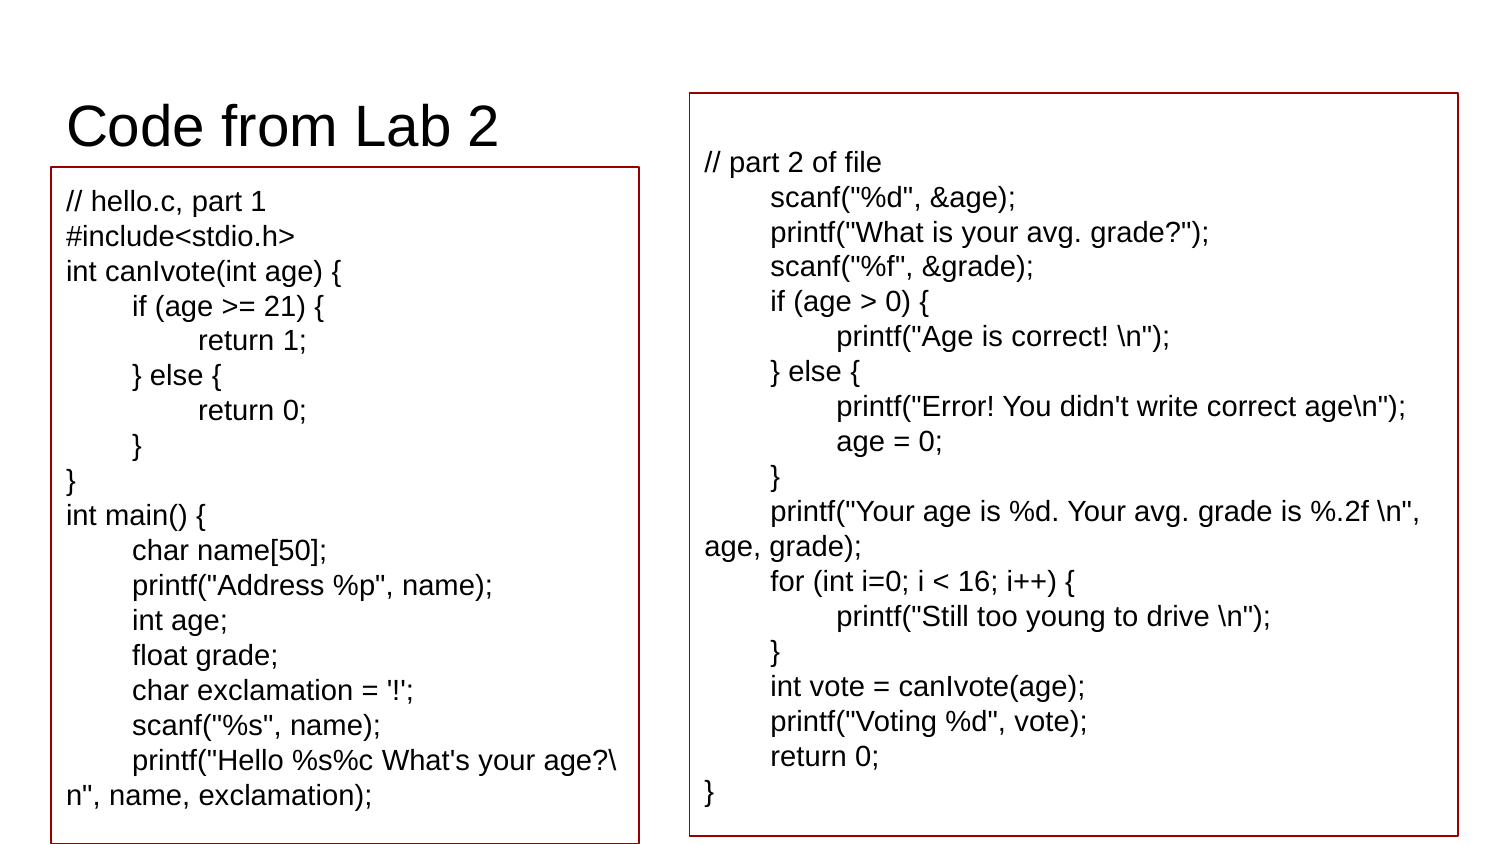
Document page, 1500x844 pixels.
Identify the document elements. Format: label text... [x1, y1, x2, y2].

title Code from Lab 2 [51, 72, 1449, 167]
text_box // hello.c, part 1 #include<stdio.h> int canIvote(int age) { if (age >= 21) { return 1; } else { return 0; } } int main() { char name[50]; printf("Address %p", name); int age; float grade; char exclamation = '!'; scanf("%s", name); printf("Hello %s%c What's your age?\n", name, exclamation); [51, 166, 640, 844]
text_box // part 2 of file scanf("%d", &age); printf("What is your avg. grade?"); scanf("%f", &grade); if (age > 0) { printf("Age is correct! \n"); } else { printf("Error! You didn't write correct age\n"); age = 0; } printf("Your age is %d. Your avg. grade is %.2f \n", age, grade); for (int i=0; i < 16; i++) { printf("Still too young to drive \n"); } int vote = canIvote(age); printf("Voting %d", vote); return 0; } [689, 92, 1459, 837]
